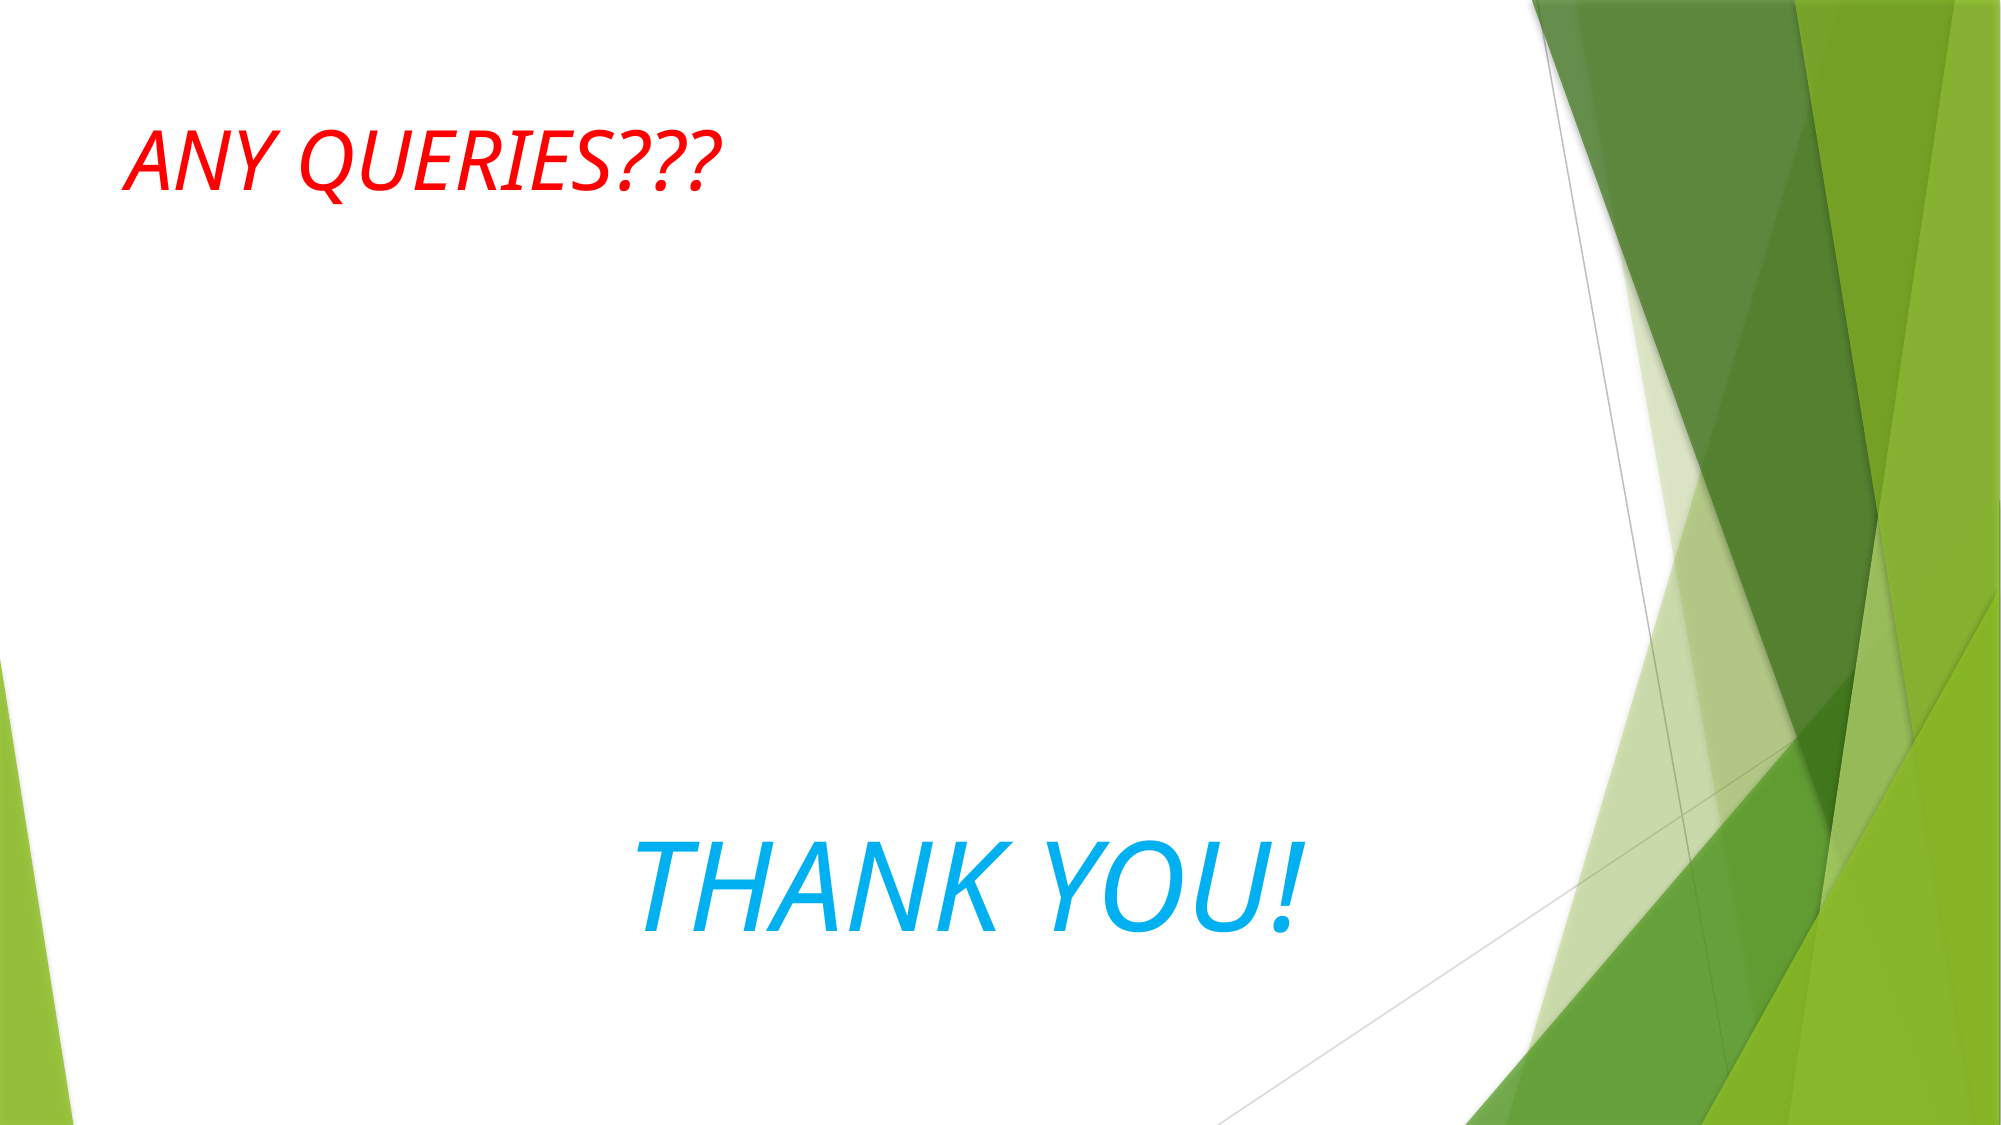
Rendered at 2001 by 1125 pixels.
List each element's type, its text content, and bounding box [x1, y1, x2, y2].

title ANY QUERIES??? THANK YOU! [111, 99, 1522, 1068]
